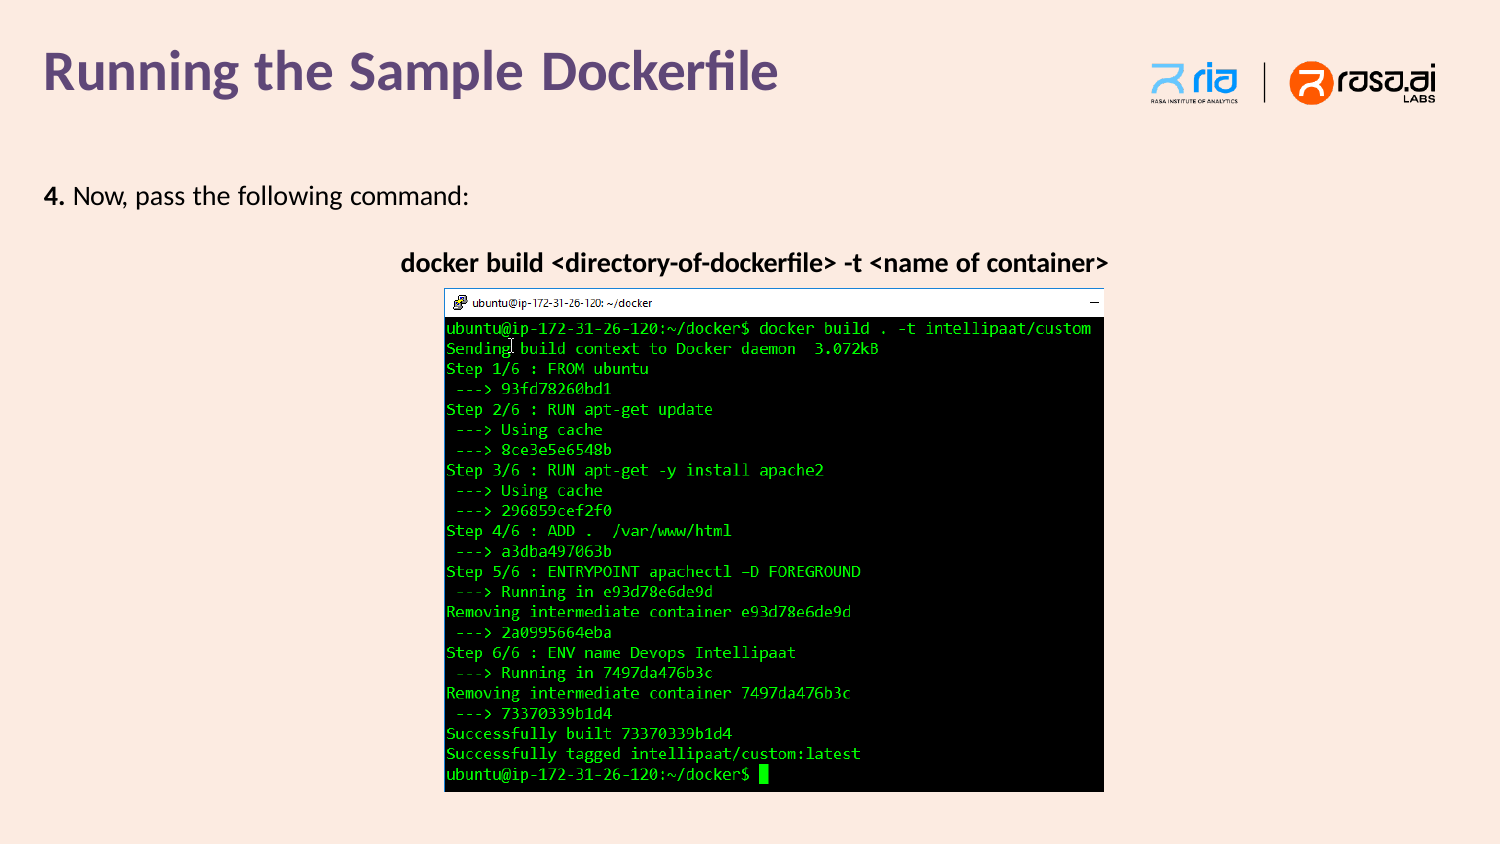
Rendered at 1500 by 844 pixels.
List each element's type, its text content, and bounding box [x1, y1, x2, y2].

picture [444, 288, 1105, 792]
title Running the Sample Dockerfile [41, 30, 1085, 174]
picture [1149, 59, 1435, 105]
text_box 4. Now, pass the following command: docker build <directory-of-dockerfile> -t <name of container> [41, 175, 1118, 279]
